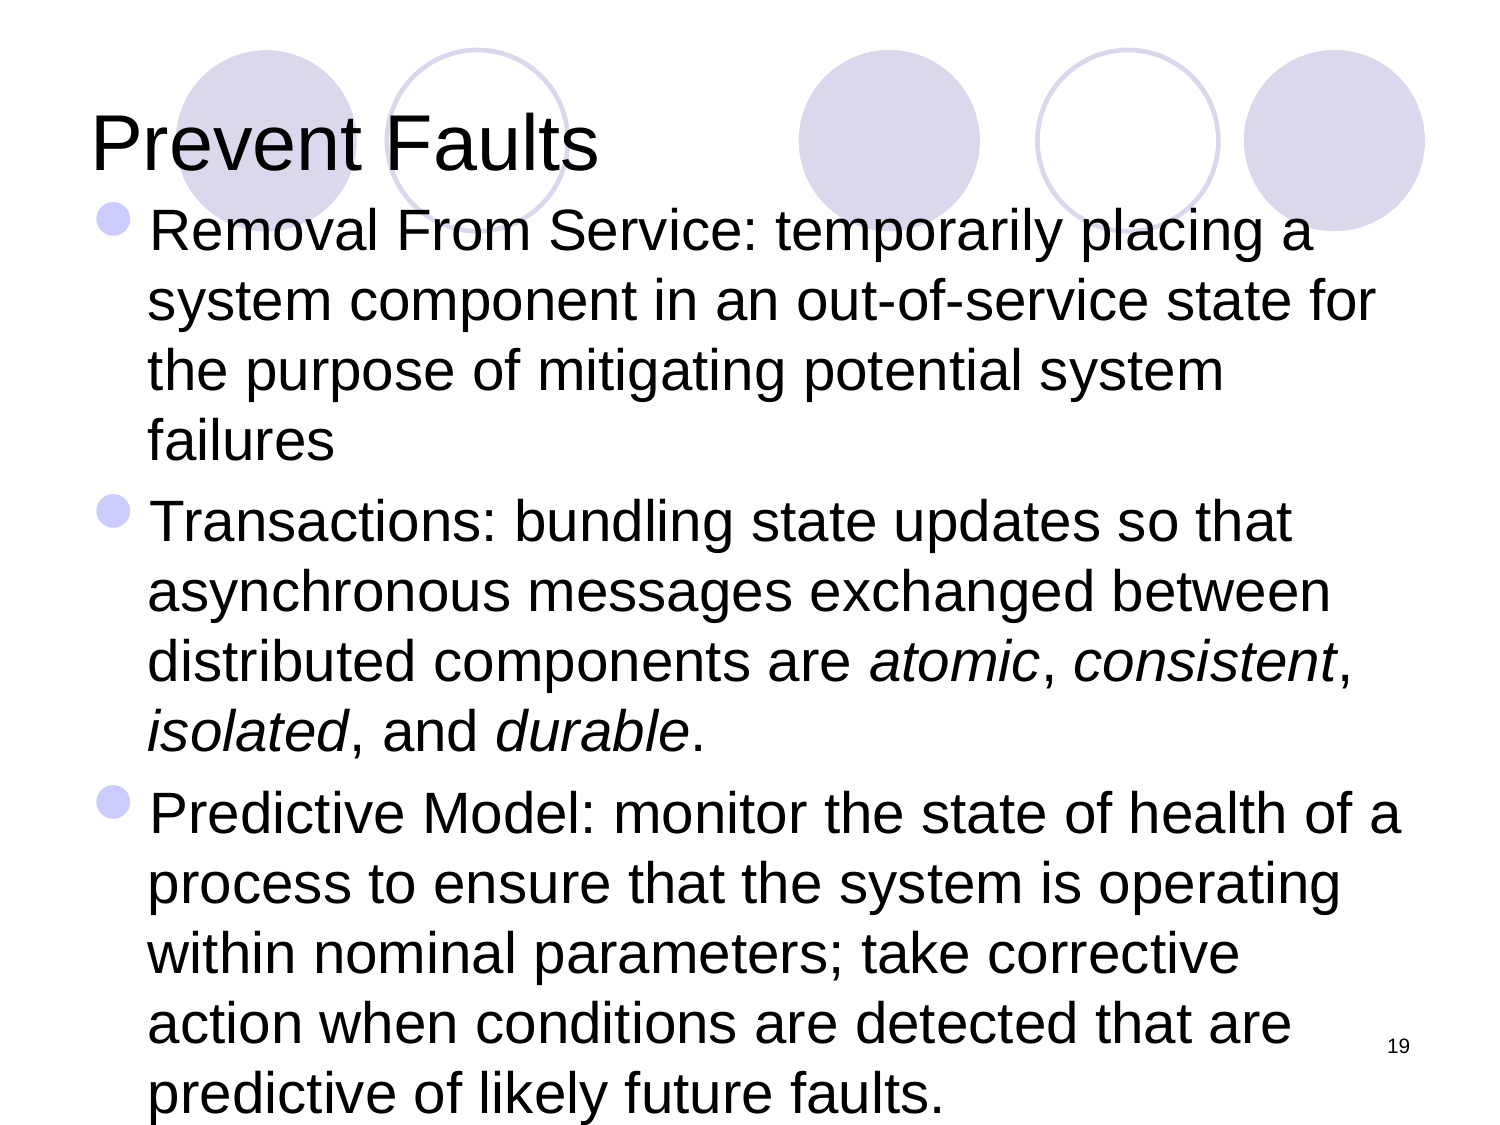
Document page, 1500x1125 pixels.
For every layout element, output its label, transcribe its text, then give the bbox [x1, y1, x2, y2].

title Prevent Faults [75, 45, 1425, 233]
slide_number 19 [1074, 1025, 1425, 1100]
list Removal From Service: temporarily placing a system component in an out-of-service state for the purpose of mitigating potential system failures Transactions: bundling state updates so that asynchronous messages exchanged between distributed components are atomic, consistent, isolated, and durable. Predictive Model: monitor the state of health of a process to ensure that the system is operating within nominal parameters; take corrective action when conditions are detected that are predictive of likely future faults. [76, 184, 1427, 1059]
